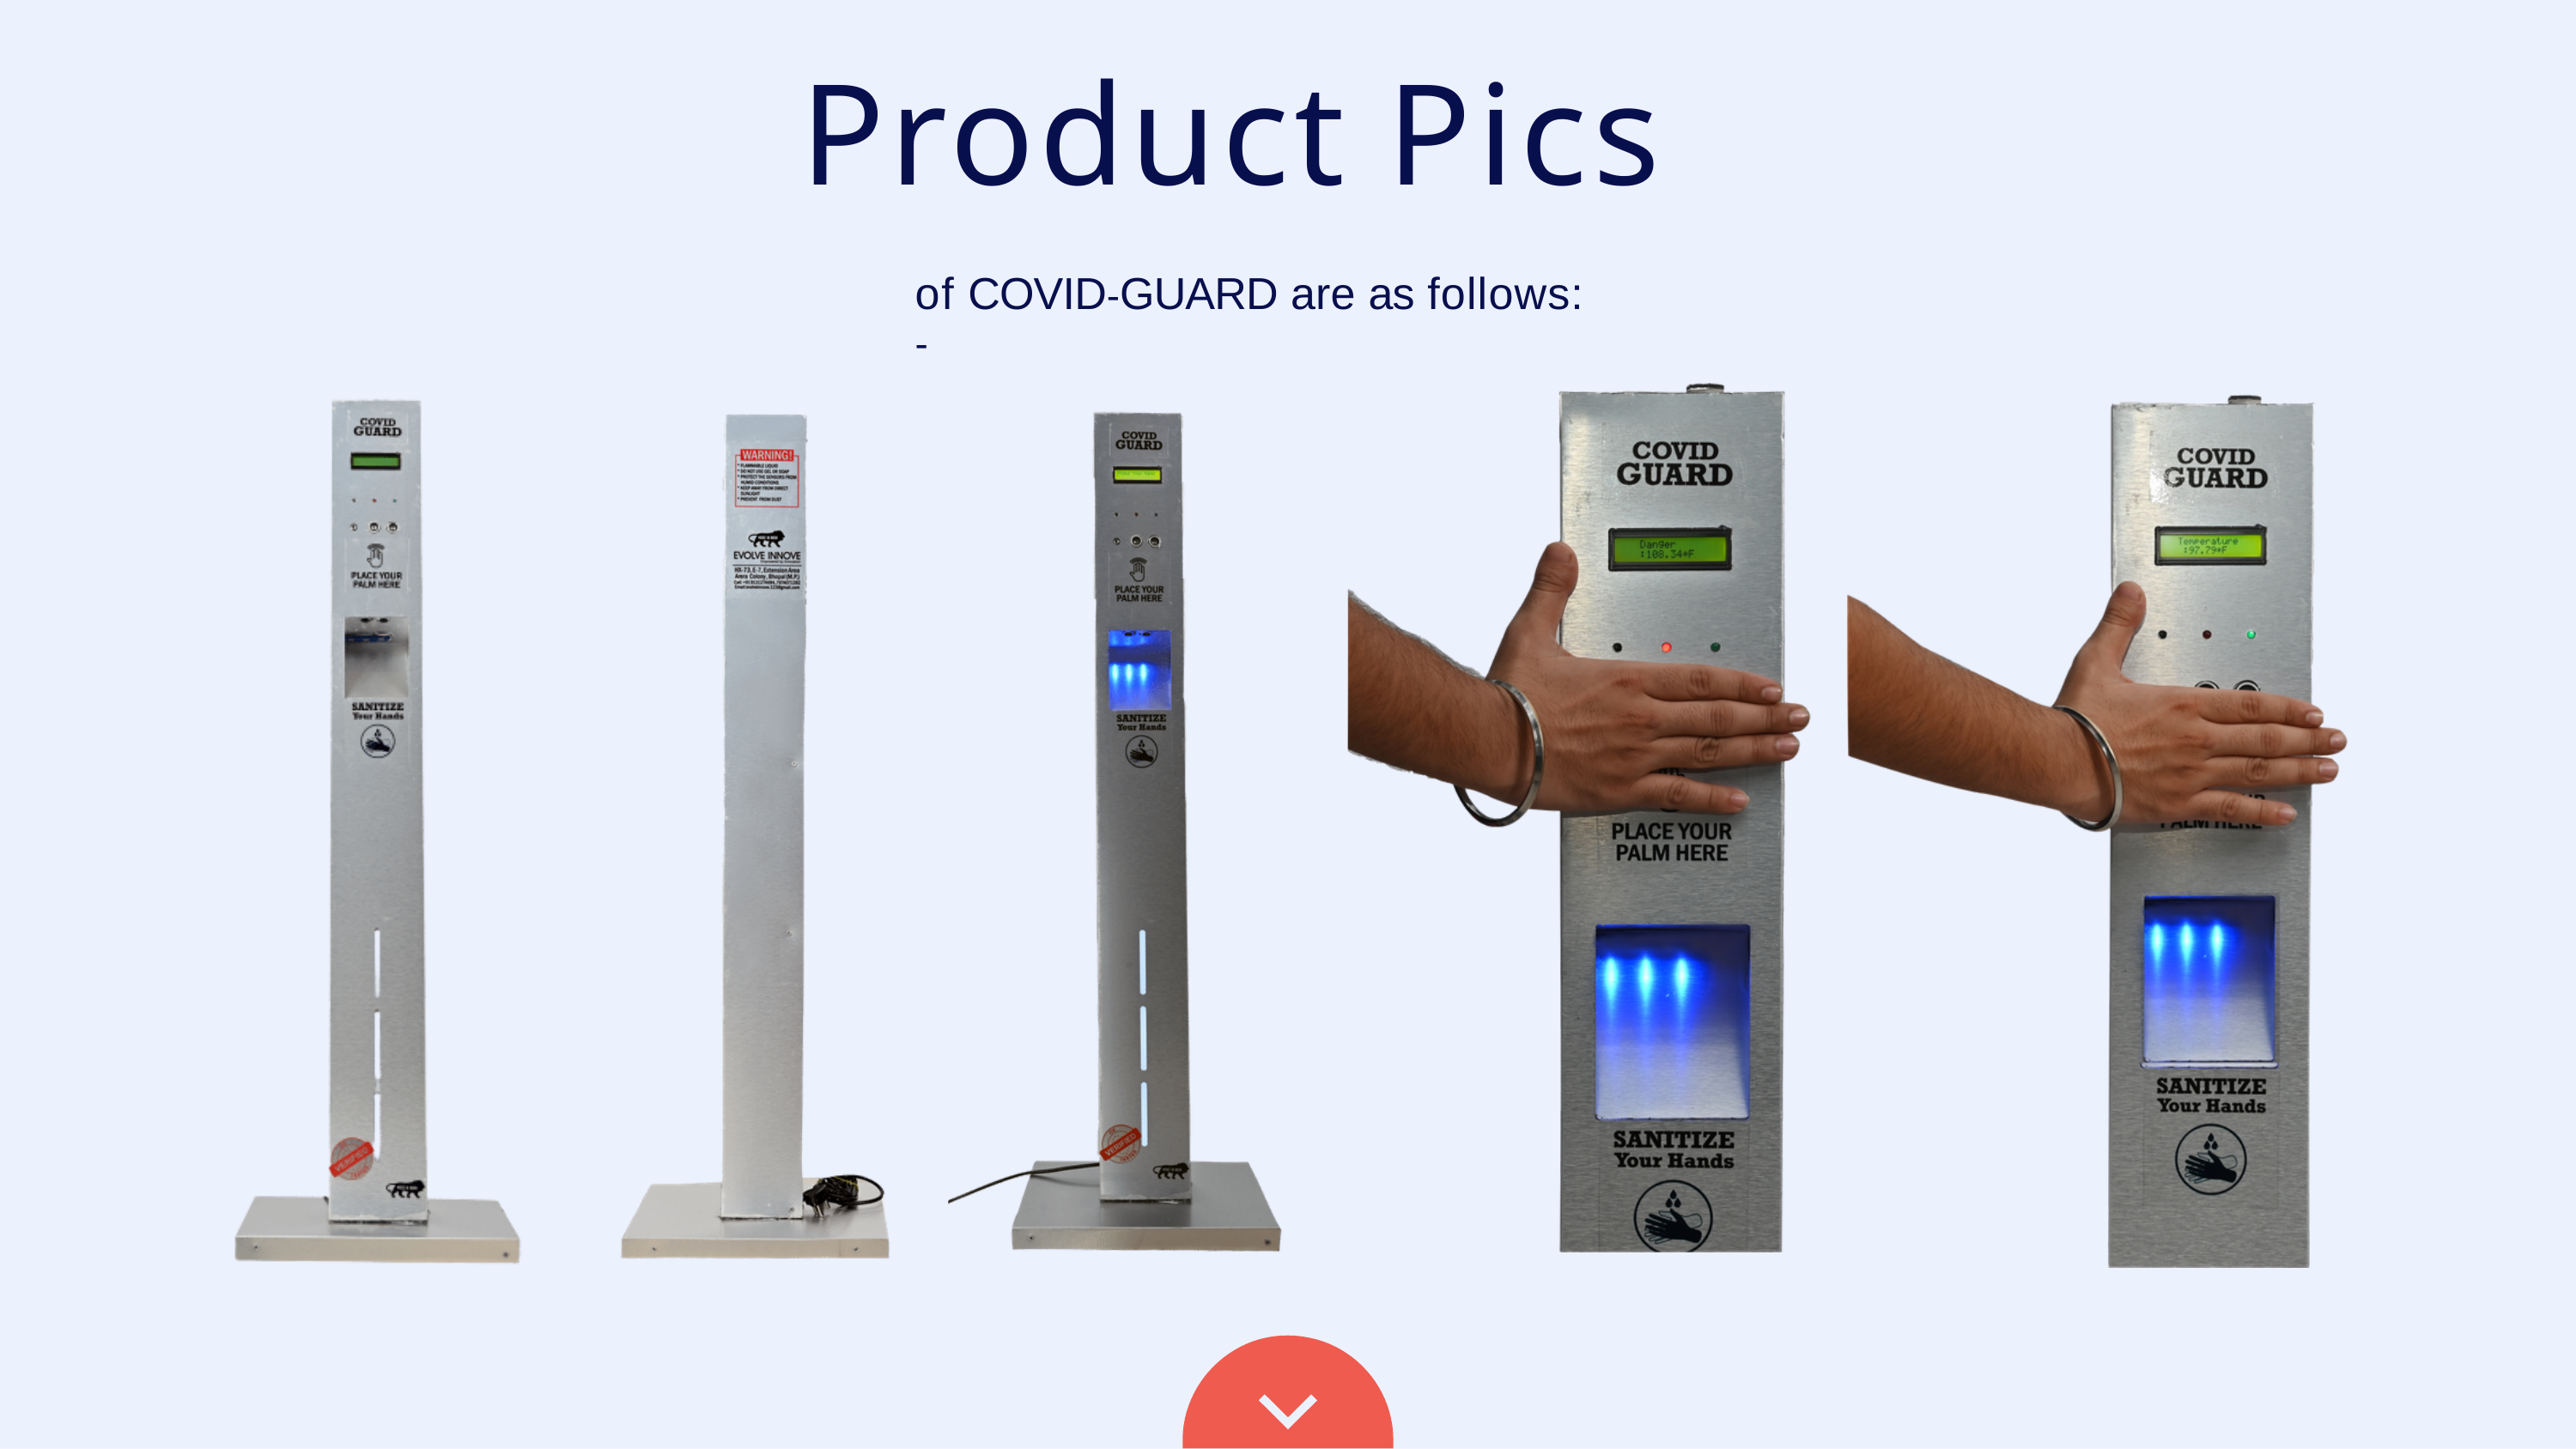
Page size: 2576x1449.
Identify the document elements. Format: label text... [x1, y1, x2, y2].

text_box of COVID-GUARD are as follows: - [913, 263, 1601, 365]
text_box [1182, 1335, 1394, 1449]
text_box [948, 367, 1982, 1270]
text_box Product Pics [799, 43, 1691, 213]
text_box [56, 361, 1106, 1305]
text_box [1847, 361, 2519, 1269]
